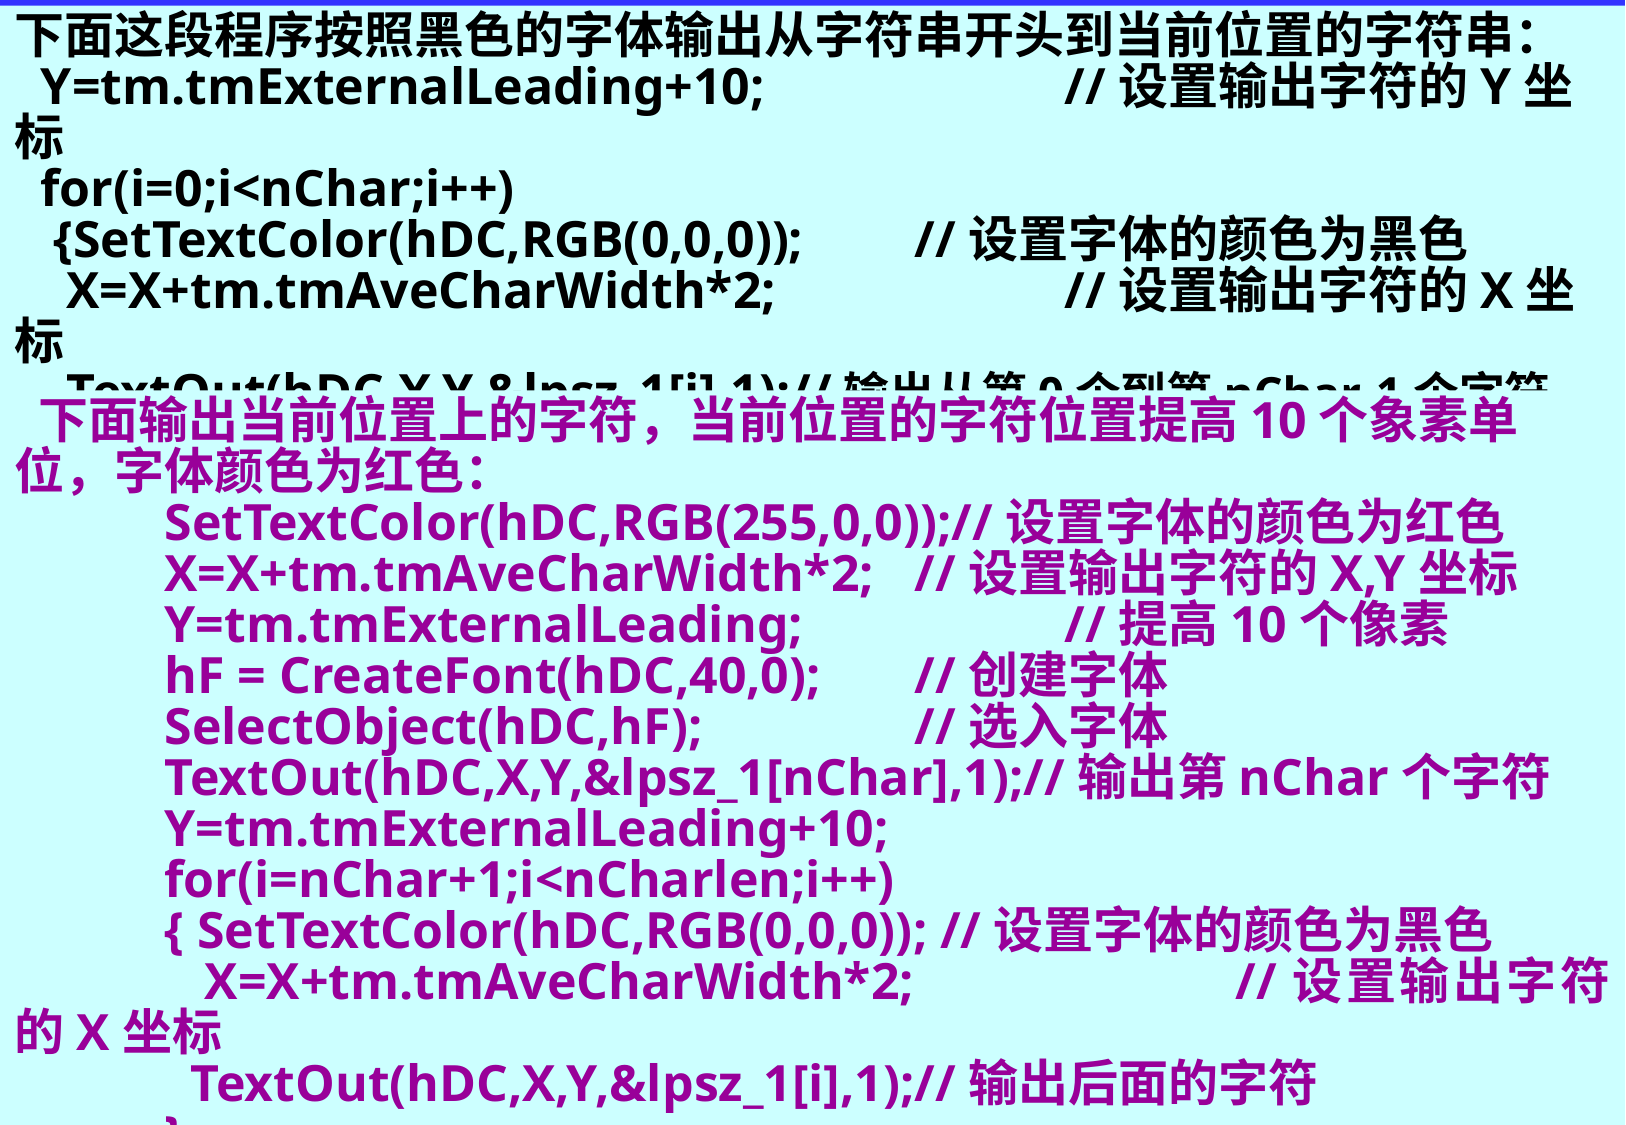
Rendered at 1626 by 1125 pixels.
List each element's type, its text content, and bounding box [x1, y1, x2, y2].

text_box 下面这段程序按照黑色的字体输出从字符串开头到当前位置的字符串： Y=tm.tmExternalLeading+10; //设置输出字符的Y坐标 for(i=0;i<nChar;i++) {SetTextColor(hDC,RGB(0,0,0)); //设置字体的颜色为黑色 X=X+tm.tmAveCharWidth*2; //设置输出字符的X坐标 TextOut(hDC,X,Y,&lpsz_1[i],1);//输出从第0个到第nChar-1个字符 } [0, 5, 1625, 390]
text_box 下面输出当前位置上的字符，当前位置的字符位置提高10个象素单位，字体颜色为红色： SetTextColor(hDC,RGB(255,0,0));//设置字体的颜色为红色 X=X+tm.tmAveCharWidth*2; //设置输出字符的X,Y坐标 Y=tm.tmExternalLeading; //提高10个像素 hF = CreateFont(hDC,40,0); //创建字体 SelectObject(hDC,hF); //选入字体 TextOut(hDC,X,Y,&lpsz_1[nChar],1);//输出第nChar个字符 Y=tm.tmExternalLeading+10; for(i=nChar+1;i<nCharlen;i++) { SetTextColor(hDC,RGB(0,0,0)); //设置字体的颜色为黑色 X=X+tm.tmAveCharWidth*2; //设置输出字符的X坐标 TextOut(hDC,X,Y,&lpsz_1[i],1); //输出后面的字符 } [0, 390, 1625, 1125]
